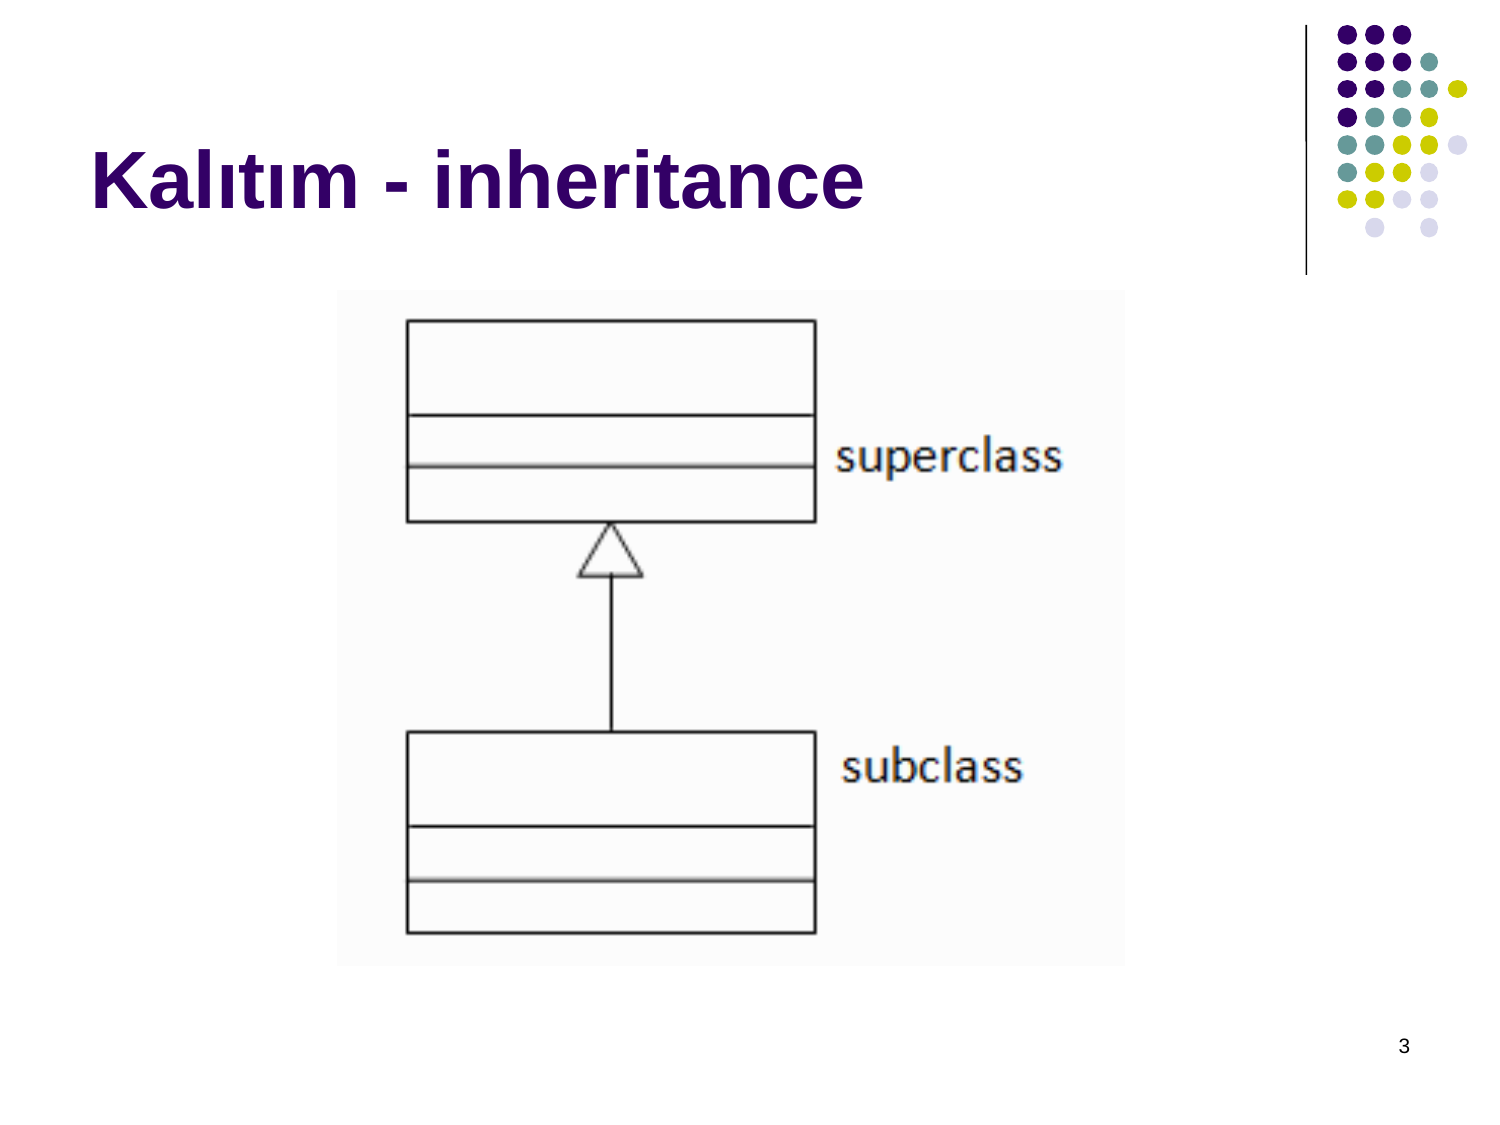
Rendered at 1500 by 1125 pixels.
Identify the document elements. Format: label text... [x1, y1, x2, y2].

slide_number 3 [1074, 1024, 1426, 1101]
title Kalıtım - inheritance [75, 20, 1313, 233]
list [337, 290, 1126, 966]
